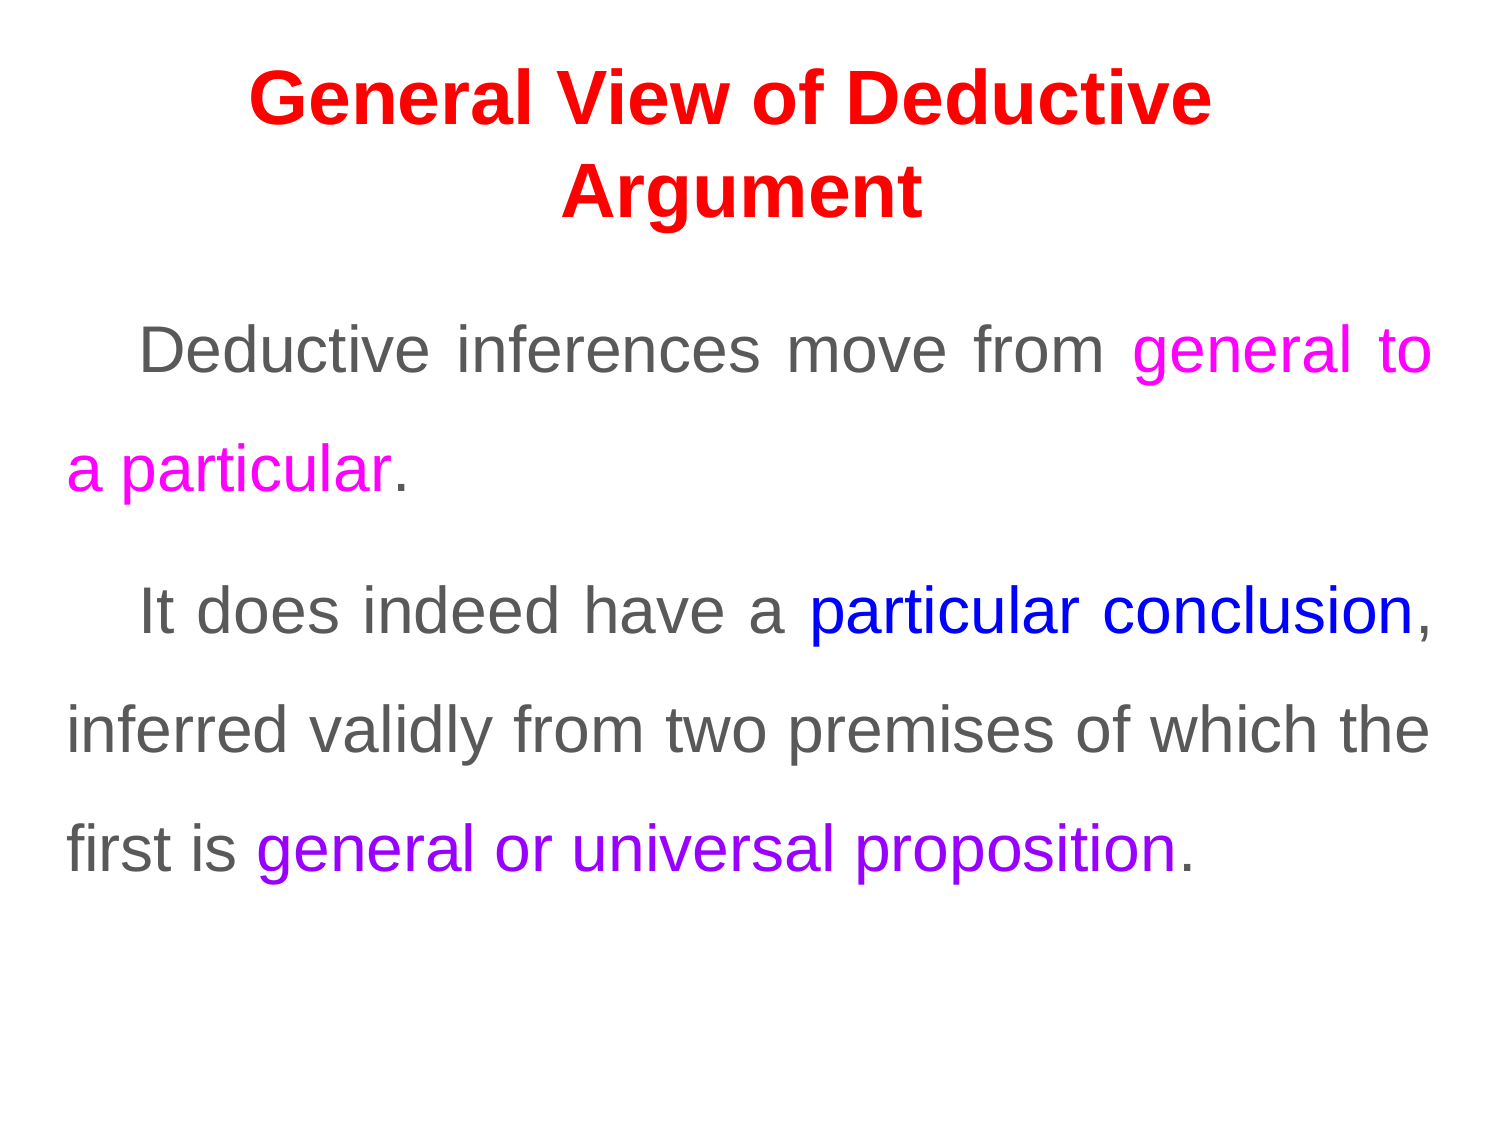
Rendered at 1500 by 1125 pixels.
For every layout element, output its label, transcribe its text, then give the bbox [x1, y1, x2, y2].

list Deductive inferences move from general to a particular. It does indeed have a particular conclusion, inferred validly from two premises of which the first is general or universal proposition. [51, 252, 1449, 1000]
title General View of Deductive Argument [43, 32, 1442, 158]
